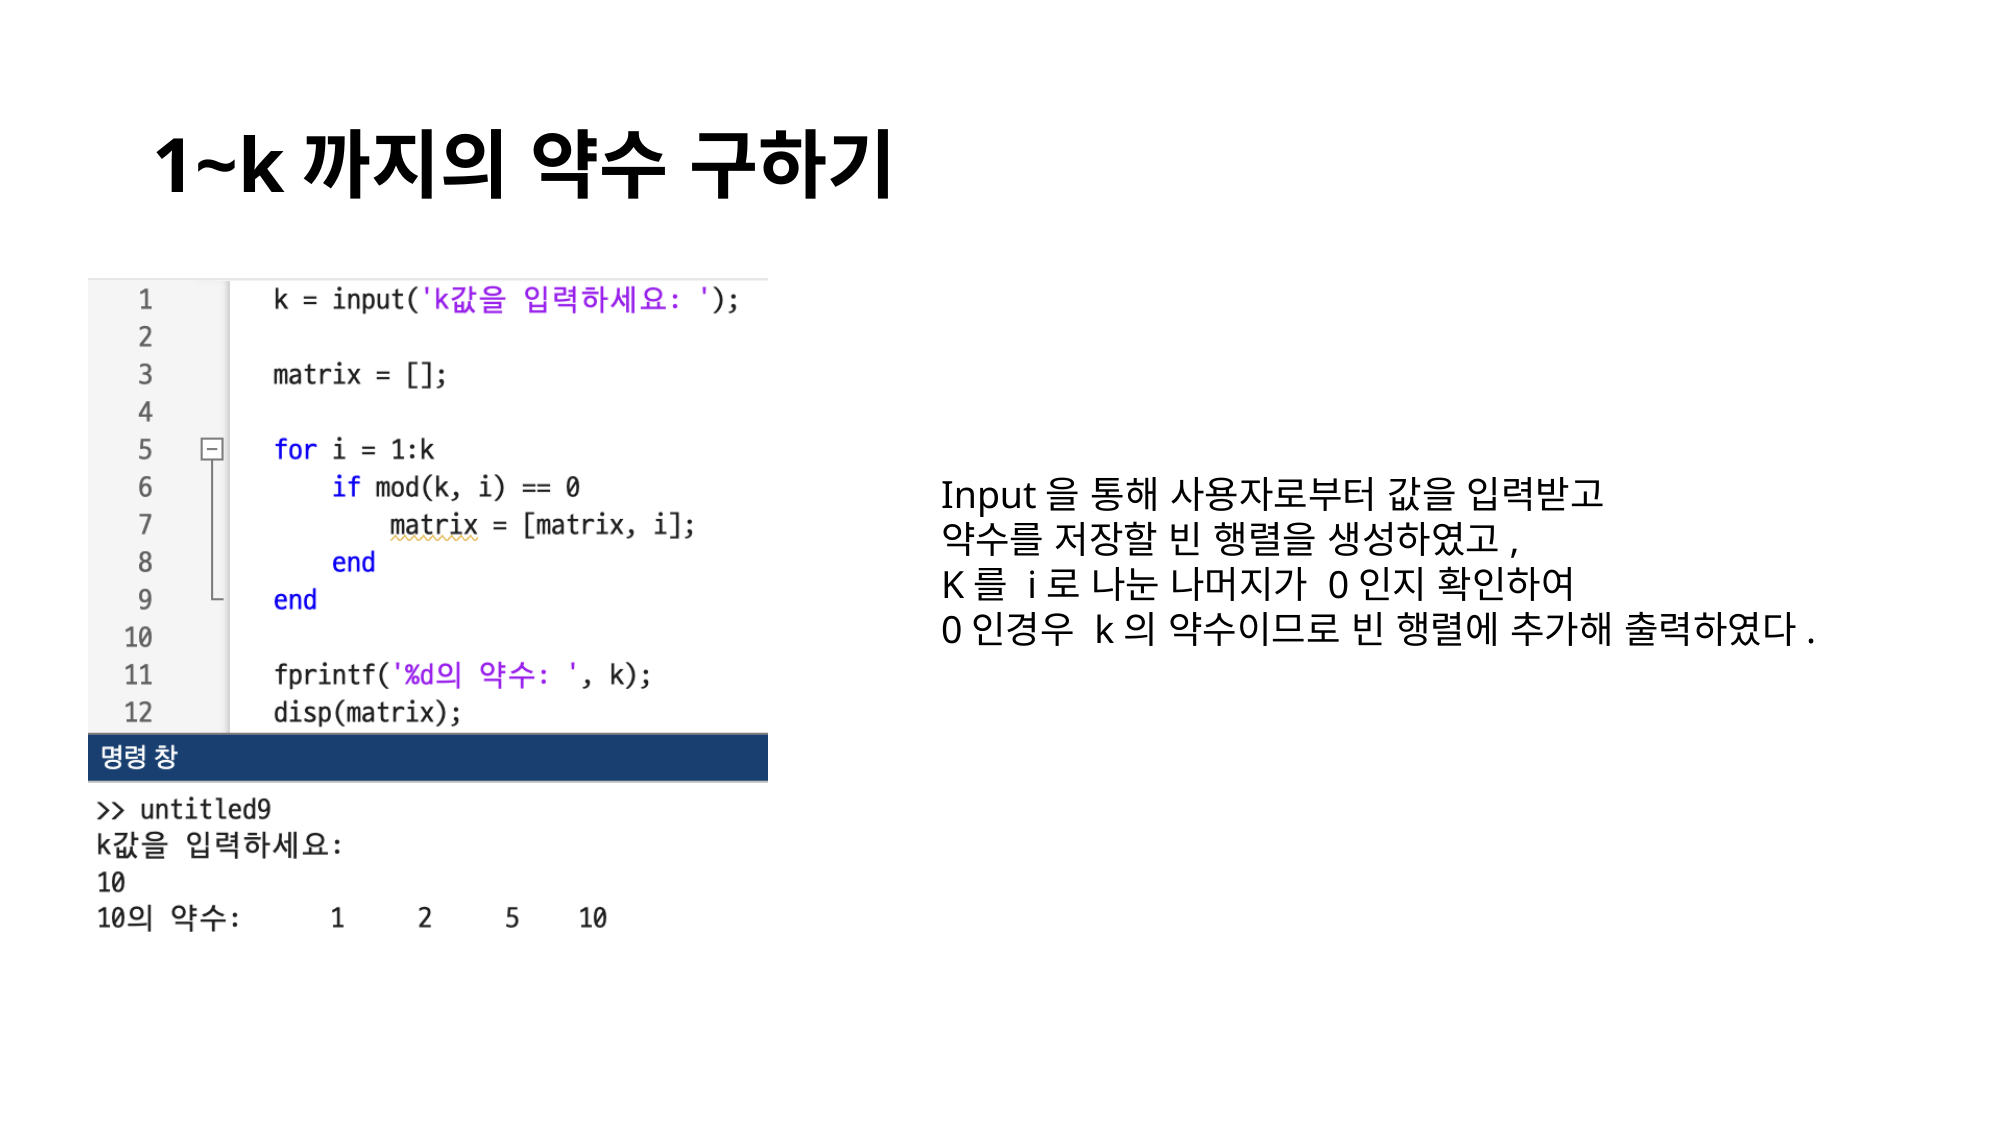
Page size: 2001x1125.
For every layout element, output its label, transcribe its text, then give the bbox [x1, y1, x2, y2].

title 1~k까지의 약수 구하기 [137, 59, 1863, 278]
text_box Input을 통해 사용자로부터 값을 입력받고 약수를 저장할 빈 행렬을 생성하였고, K를 i로 나눈 나머지가 0인지 확인하여 0인경우 k의 약수이므로 빈 행렬에 추가해 출력하였다. [926, 463, 1831, 659]
picture [87, 276, 768, 957]
